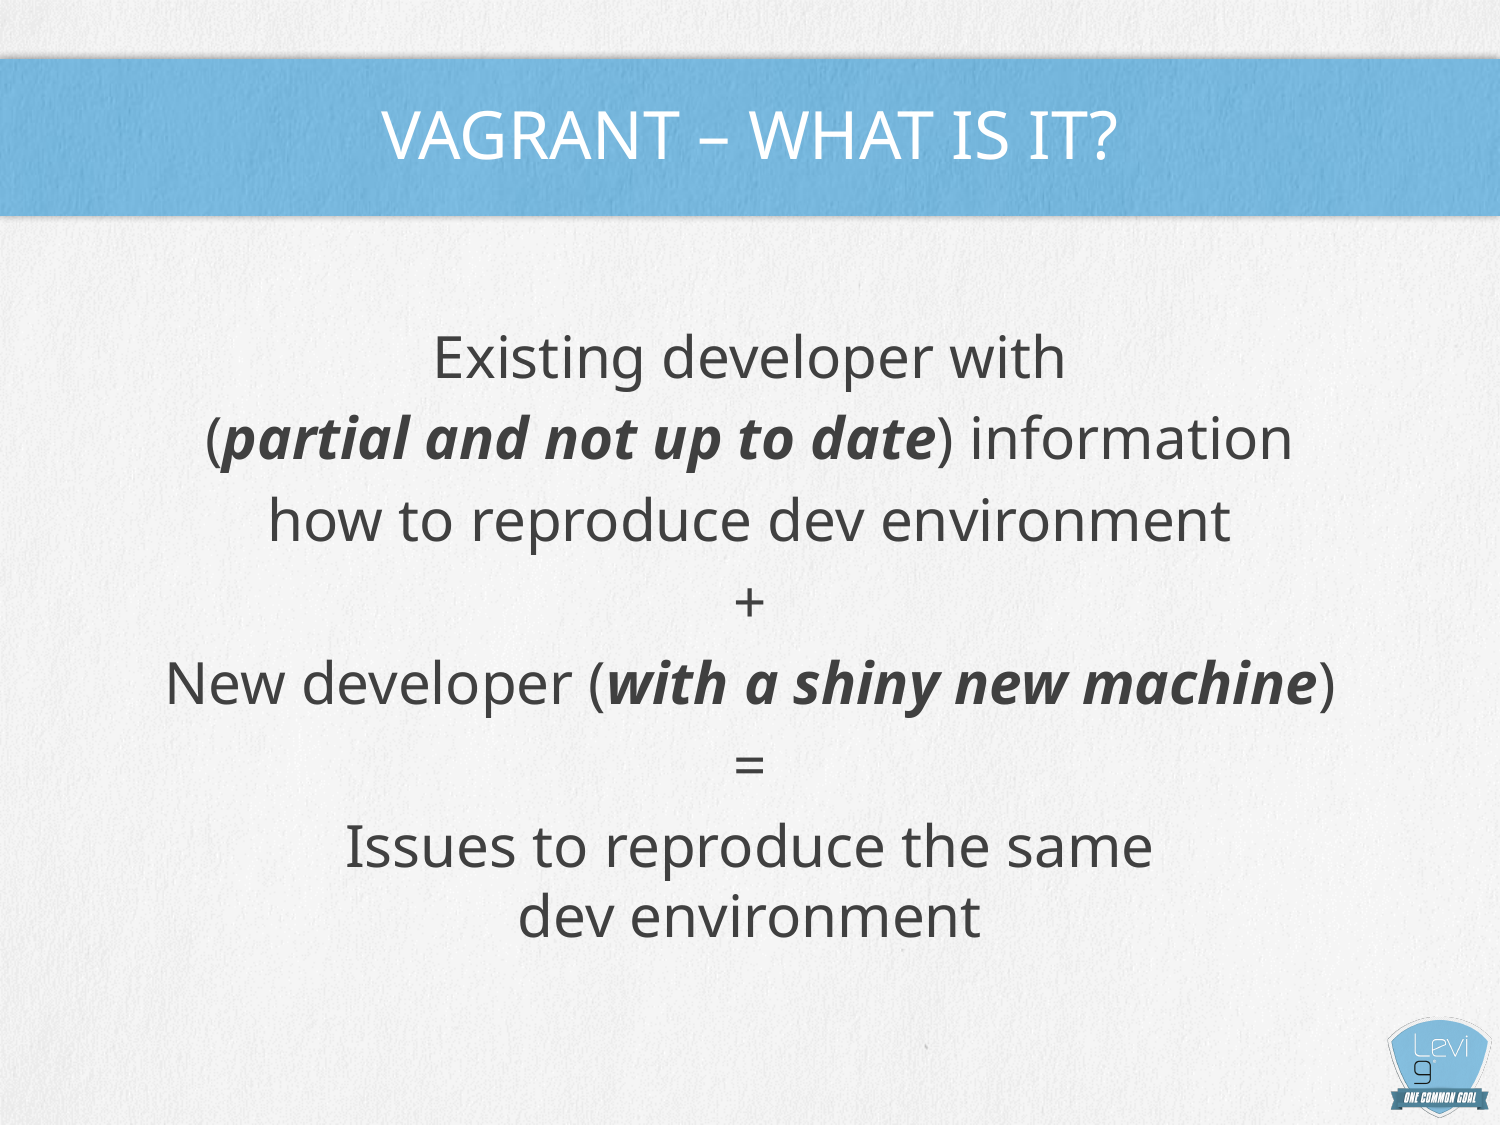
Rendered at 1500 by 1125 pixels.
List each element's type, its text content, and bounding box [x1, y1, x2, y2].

title Vagrant – what is it? [0, 59, 1500, 216]
list Existing developer with (partial and not up to date) information how to reproduce dev environment + New developer (with a shiny new machine) = Issues to reproduce the same dev environment [75, 265, 1425, 1004]
picture [1386, 1013, 1493, 1120]
